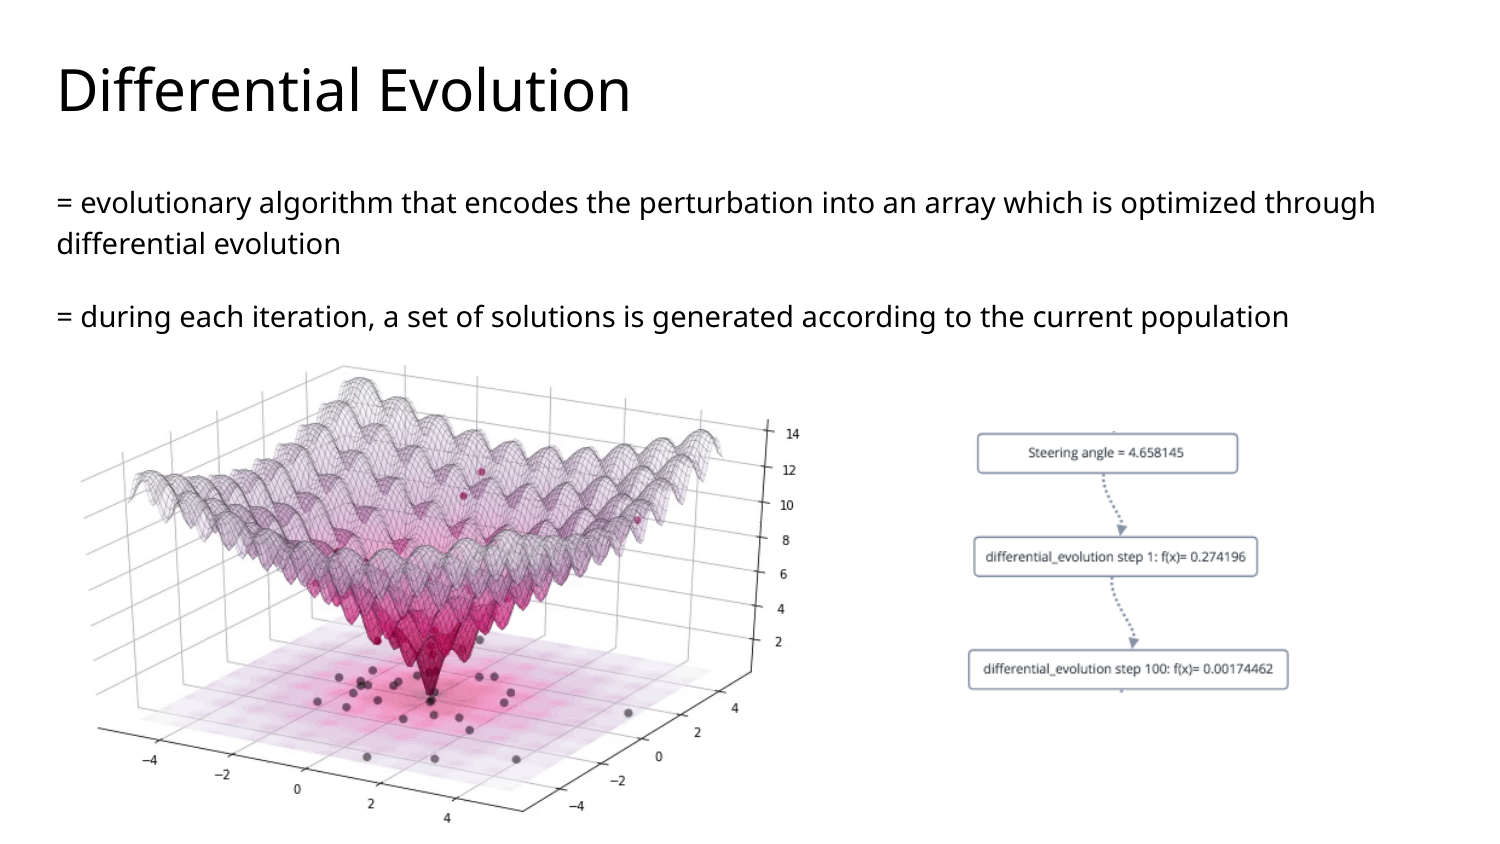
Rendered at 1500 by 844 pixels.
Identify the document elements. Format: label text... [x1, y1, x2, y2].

title Differential Evolution [41, 38, 1439, 132]
list = evolutionary algorithm that encodes the perturbation into an array which is optimized through differential evolution = during each iteration, a set of solutions is generated according to the current population [41, 164, 1439, 806]
picture [848, 431, 1440, 694]
picture [75, 359, 804, 830]
